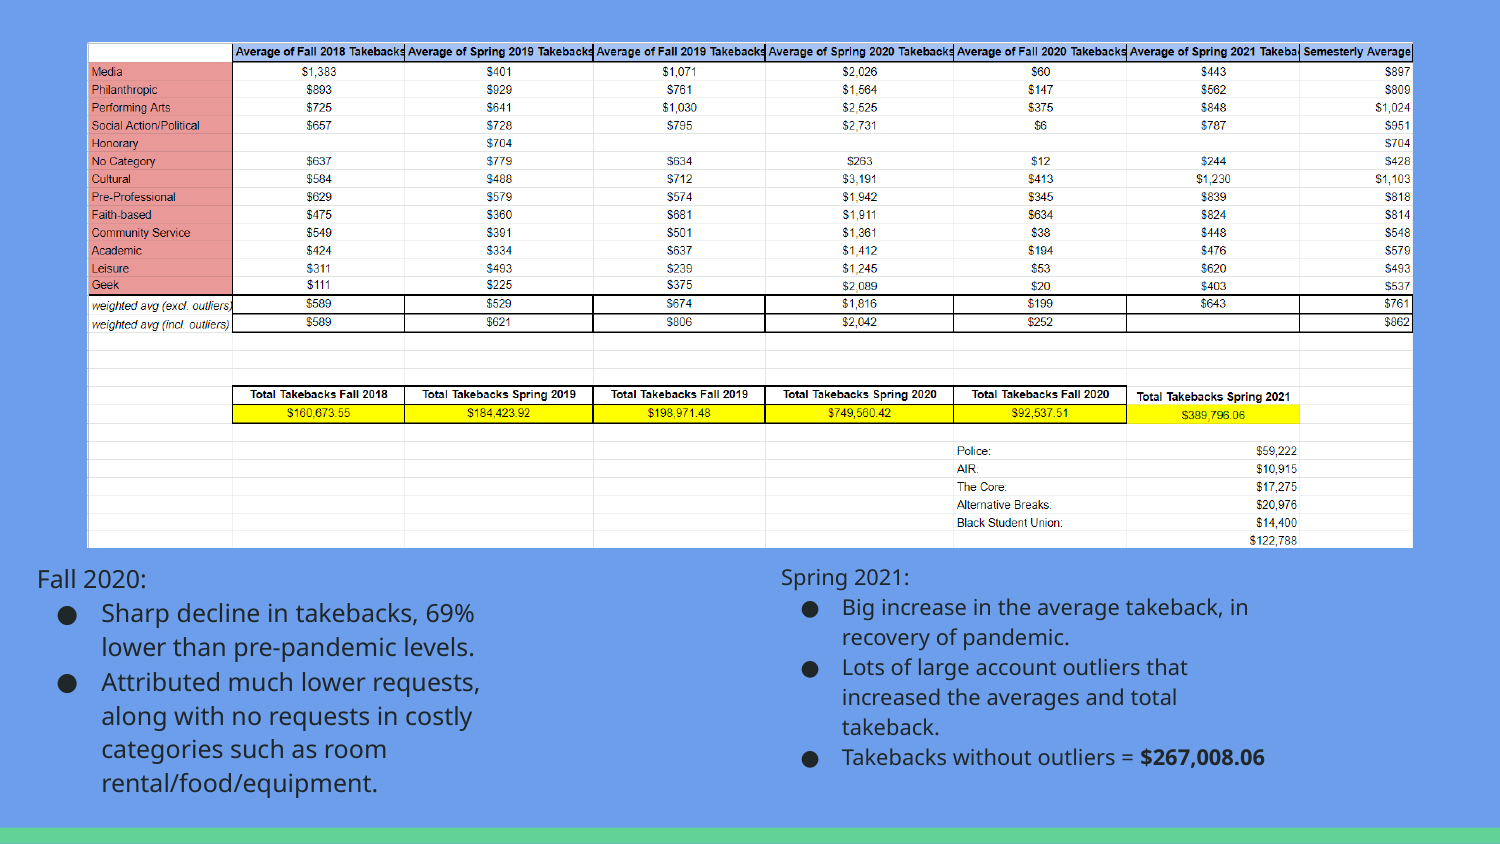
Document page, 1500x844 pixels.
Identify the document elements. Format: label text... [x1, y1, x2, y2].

picture [86, 42, 1414, 548]
list Fall 2020: Sharp decline in takebacks, 69% lower than pre-pandemic levels. Attributed much lower requests, along with no requests in costly categories such as room rental/food/equipment. [21, 547, 541, 818]
list Spring 2021: Big increase in the average takeback, in recovery of pandemic. Lots of large account outliers that increased the averages and total takeback. Takebacks without outliers = $267,008.06 [766, 557, 1285, 818]
